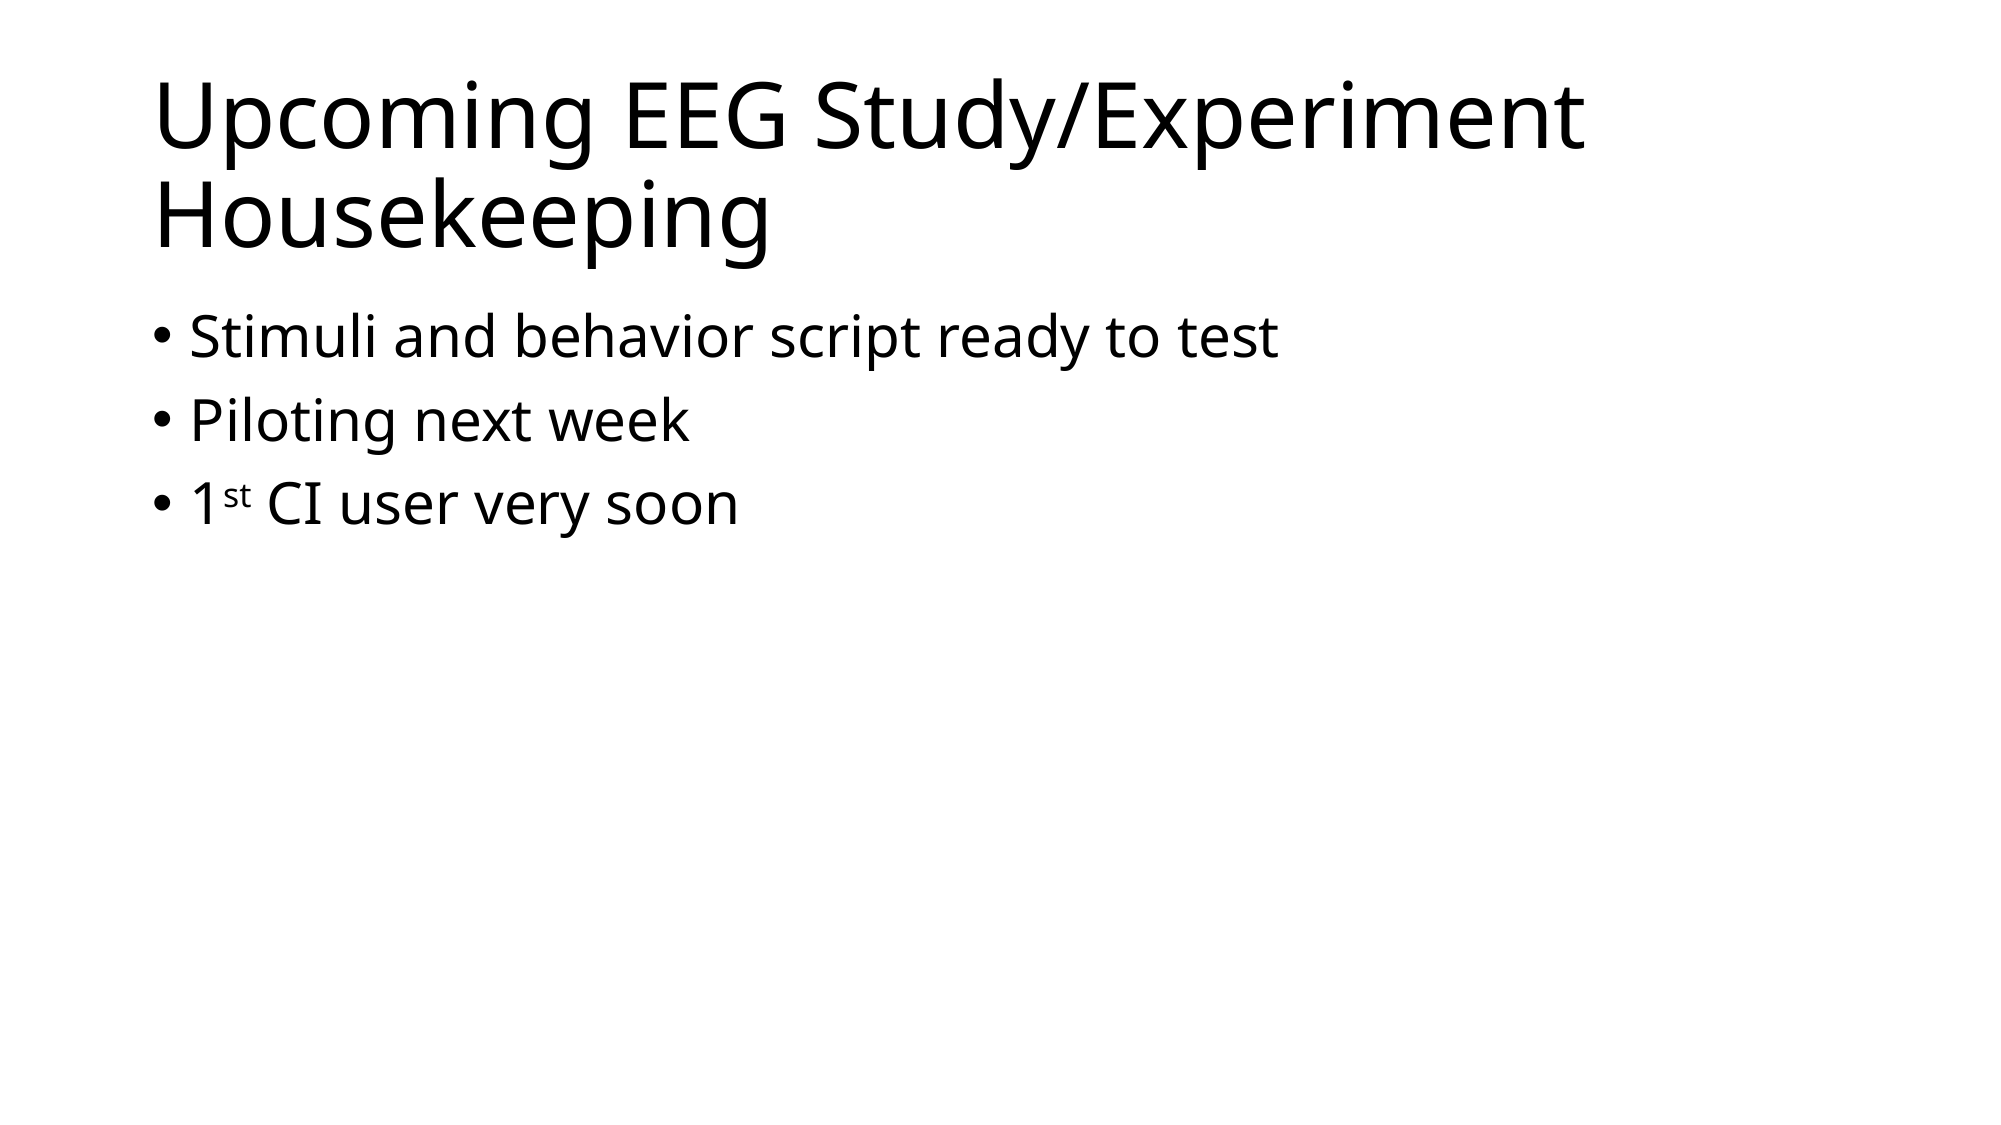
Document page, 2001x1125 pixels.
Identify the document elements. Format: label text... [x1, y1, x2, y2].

list Stimuli and behavior script ready to test Piloting next week 1st CI user very soon [137, 299, 1863, 1014]
title Upcoming EEG Study/Experiment Housekeeping [137, 59, 1863, 278]
